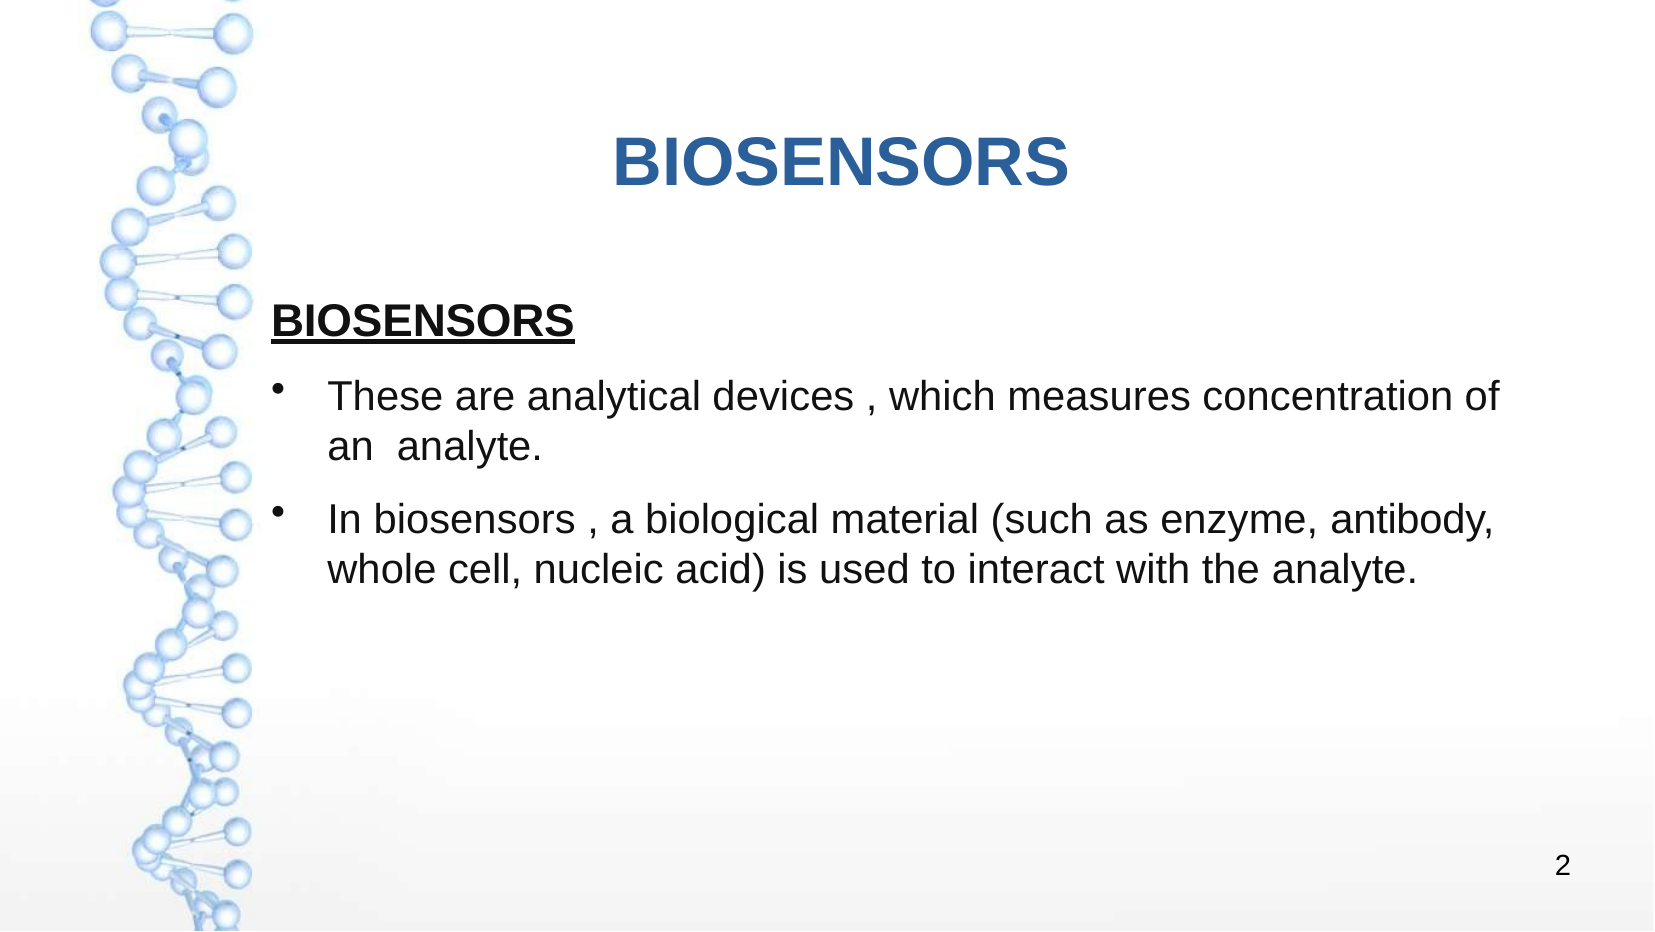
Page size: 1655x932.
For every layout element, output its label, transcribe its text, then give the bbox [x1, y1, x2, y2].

picture [0, 0, 1654, 931]
title BIOSENSORS [610, 114, 1073, 263]
text_box 2 [1548, 847, 1578, 882]
text_box BIOSENSORS These are analytical devices , which measures concentration of an analyte. In biosensors , a biological material (such as enzyme, antibody, whole cell, nucleic acid) is used to interact with the analyte. [268, 263, 1556, 592]
